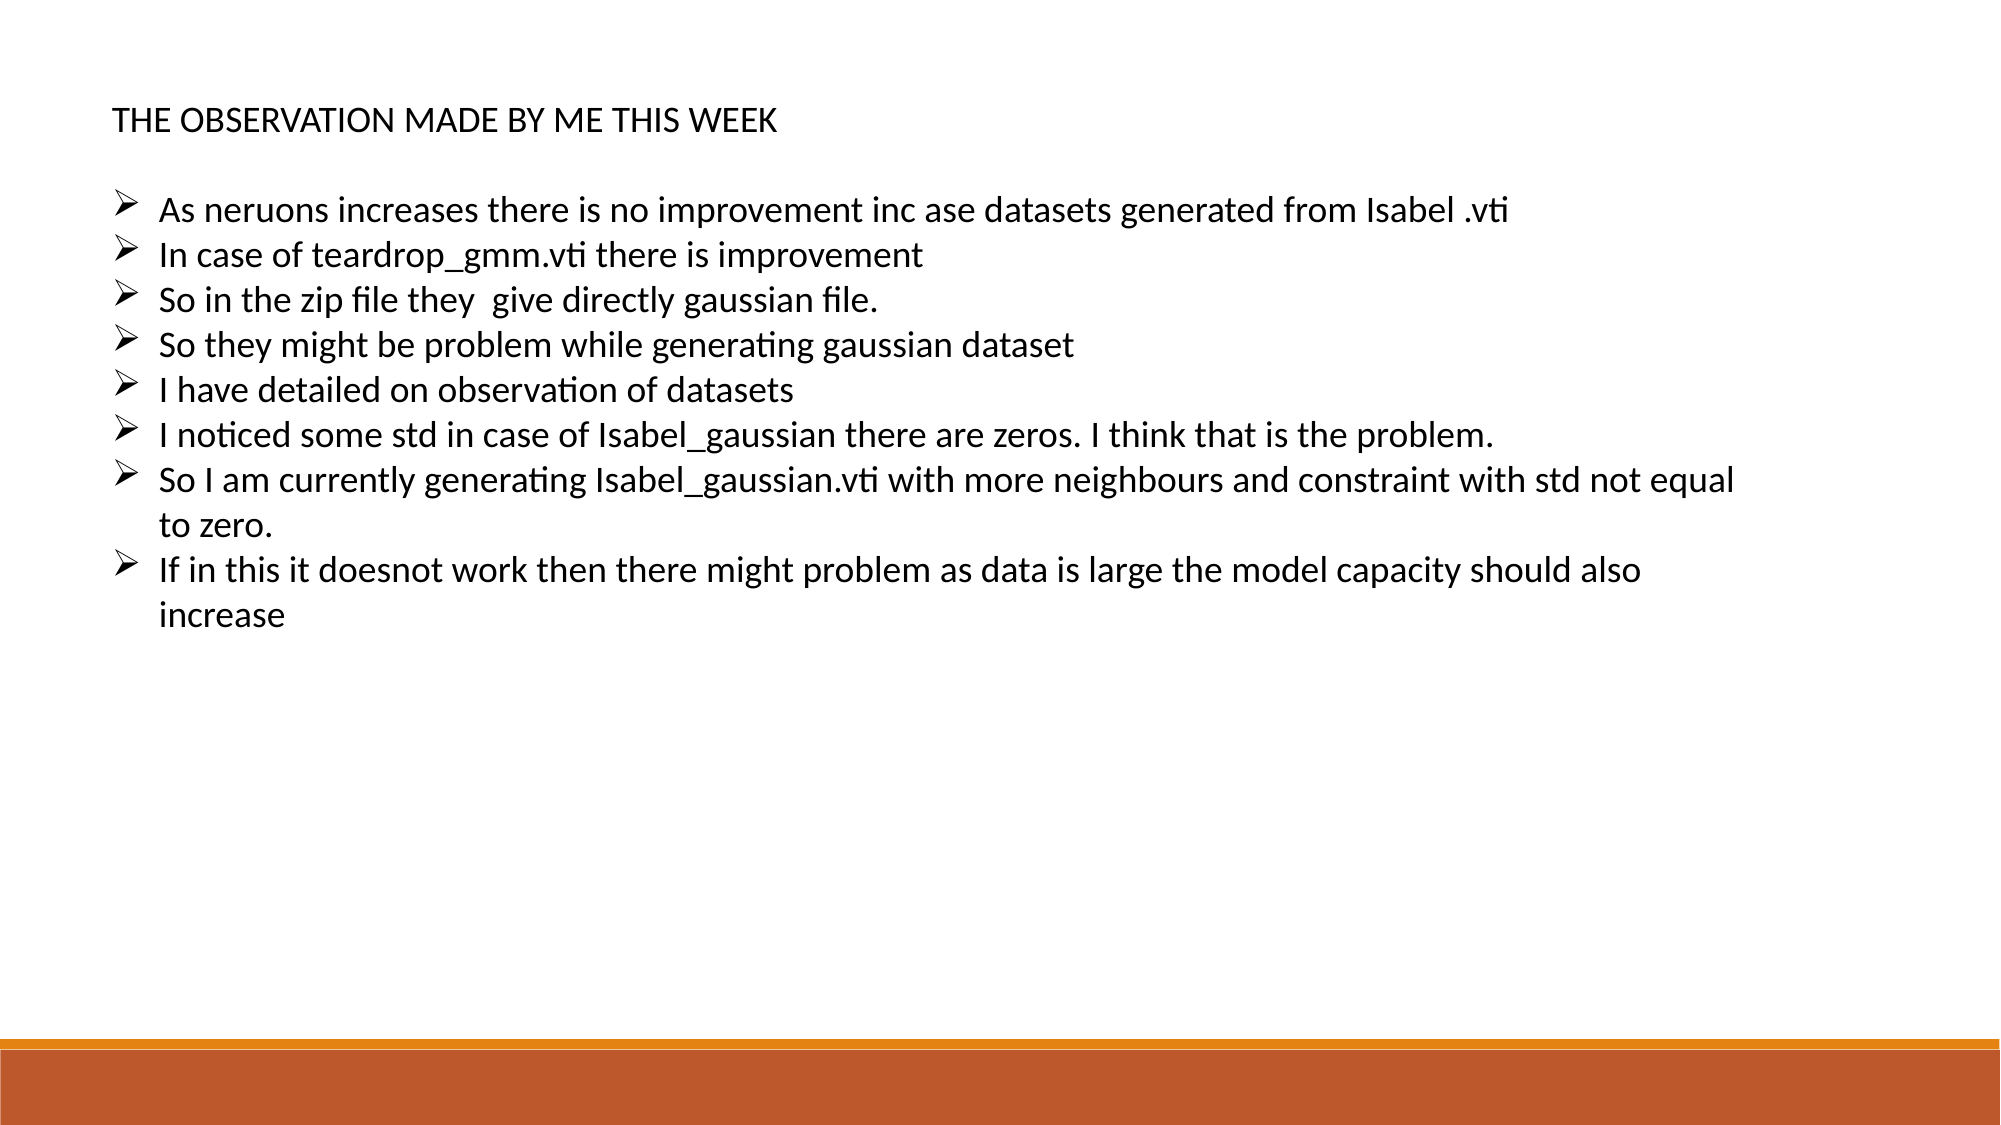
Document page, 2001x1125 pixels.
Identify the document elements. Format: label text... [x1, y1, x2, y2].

text_box THE OBSERVATION MADE BY ME THIS WEEK As neruons increases there is no improvement inc ase datasets generated from Isabel .vti In case of teardrop_gmm.vti there is improvement So in the zip file they give directly gaussian file. So they might be problem while generating gaussian dataset I have detailed on observation of datasets I noticed some std in case of Isabel_gaussian there are zeros. I think that is the problem. So I am currently generating Isabel_gaussian.vti with more neighbours and constraint with std not equal to zero. If in this it doesnot work then there might problem as data is large the model capacity should also increase [97, 87, 1784, 687]
